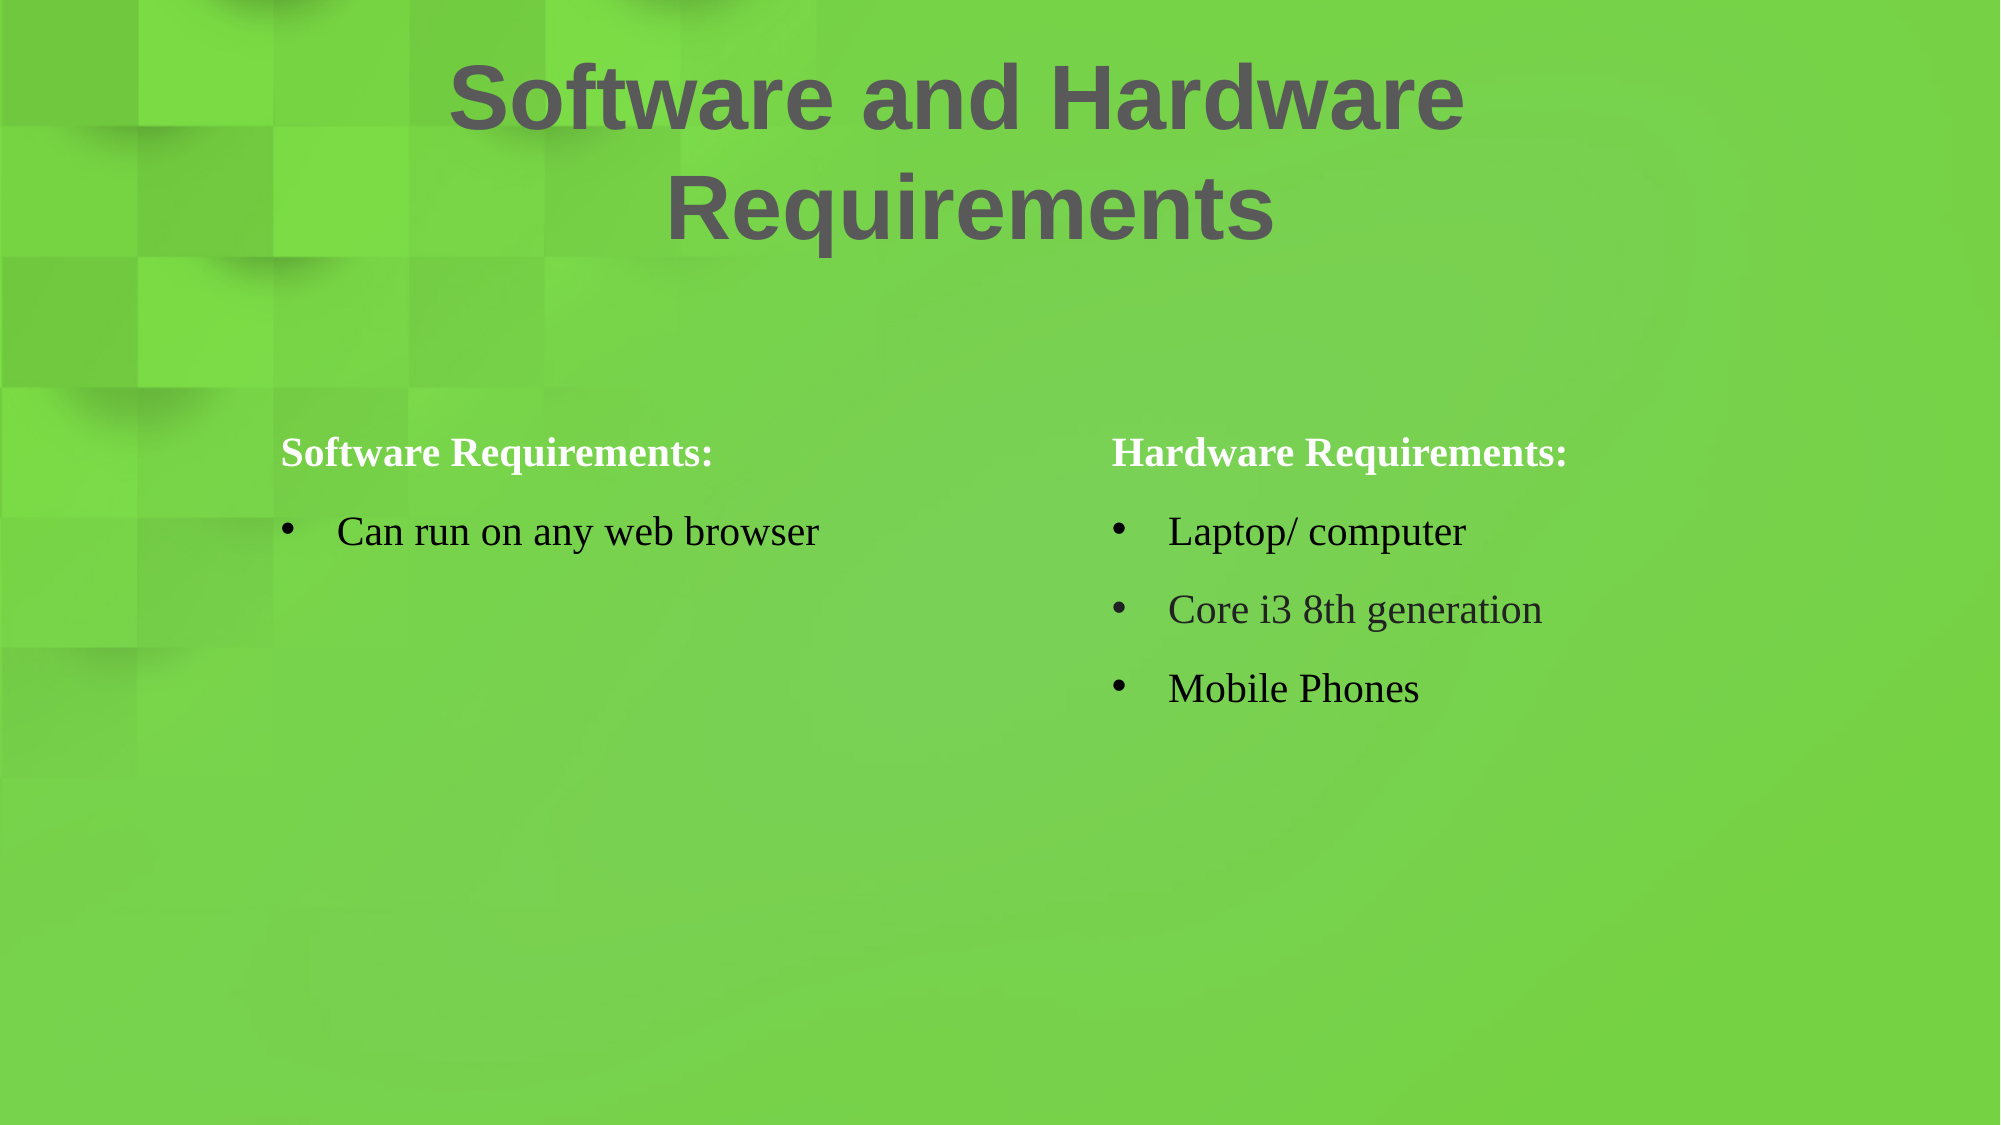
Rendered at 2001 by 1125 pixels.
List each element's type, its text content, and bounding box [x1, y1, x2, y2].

picture [0, 0, 2001, 1125]
text_box Software and Hardware Requirements [362, 30, 1580, 265]
text_box Software Requirements: Can run on any web browser [265, 410, 949, 799]
text_box Hardware Requirements: Laptop/ computer Core i3 8th generation Mobile Phones [1097, 410, 1780, 877]
